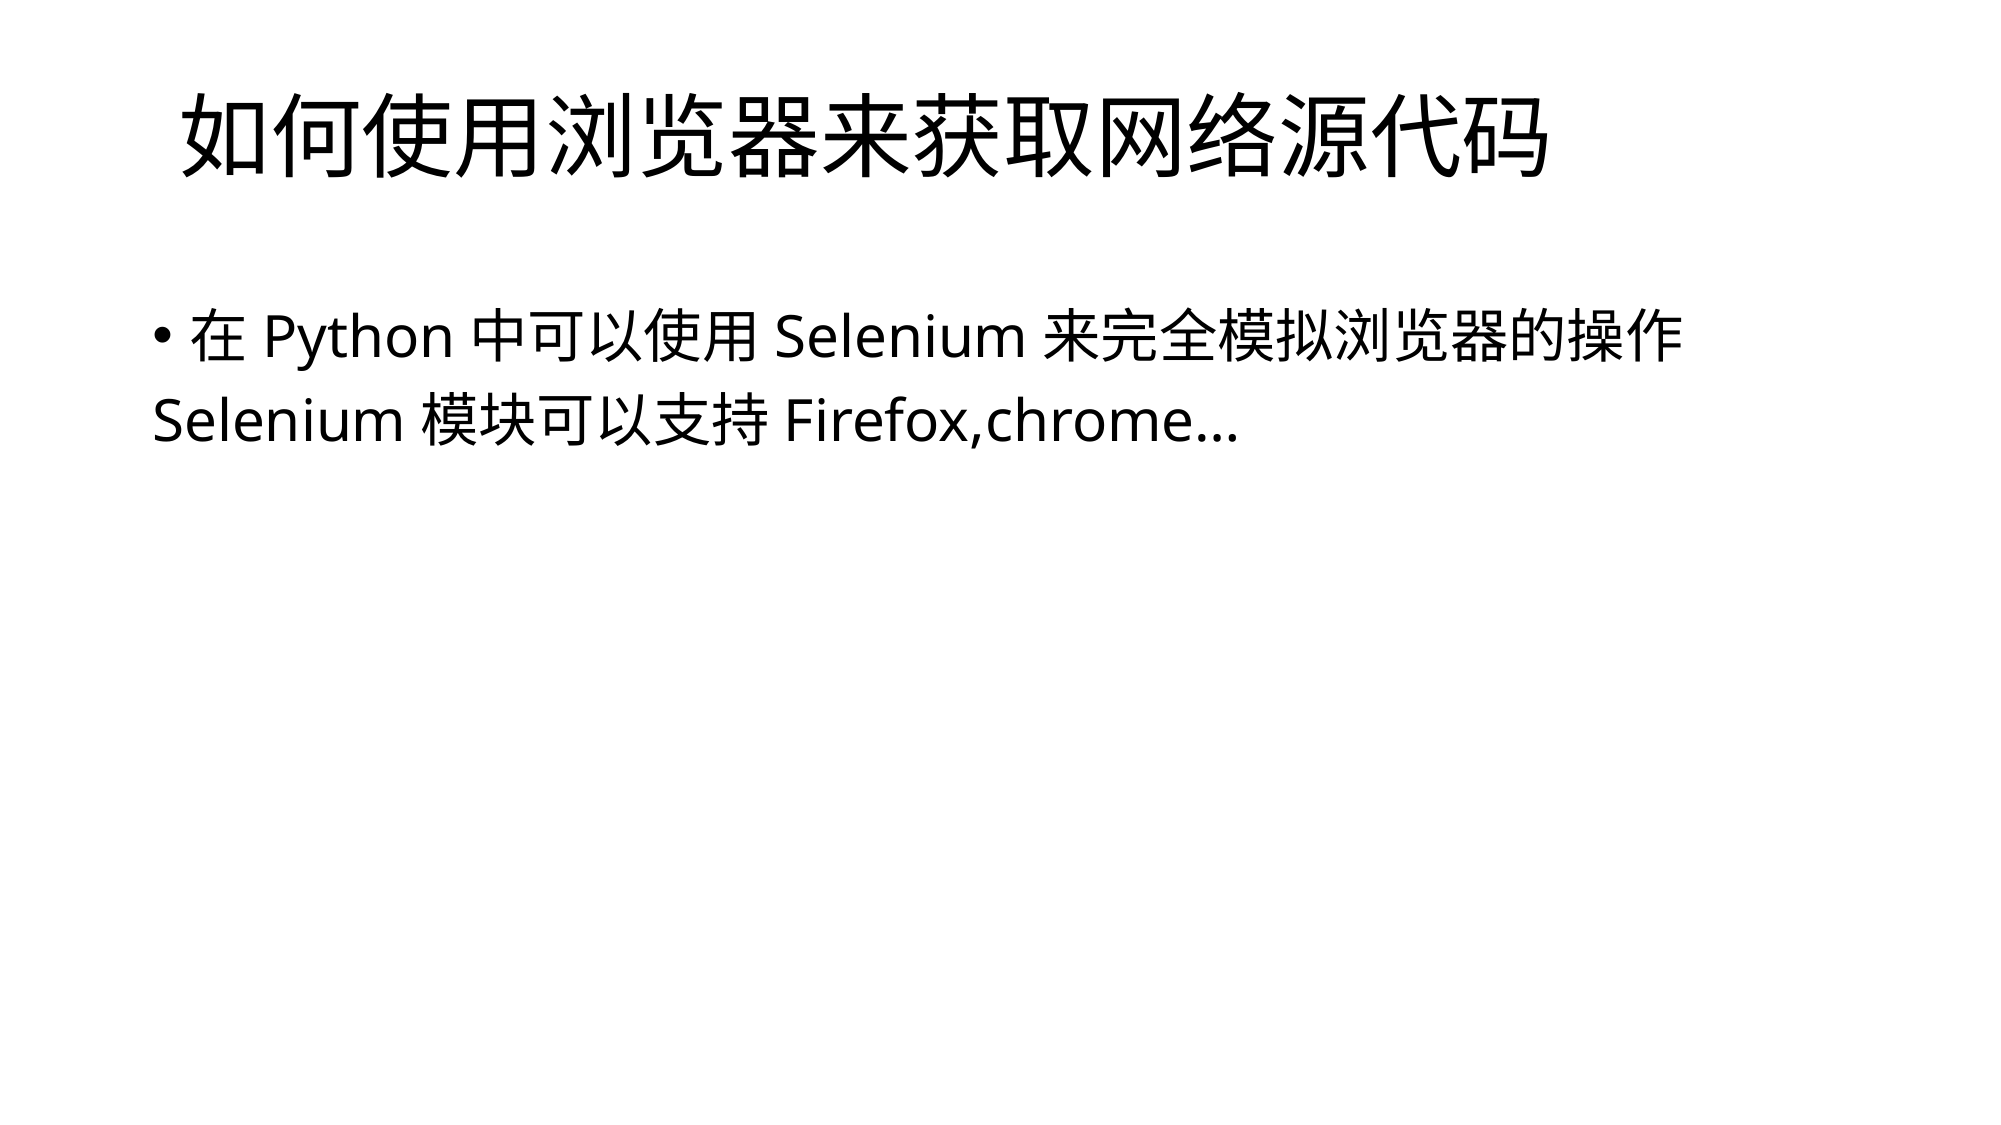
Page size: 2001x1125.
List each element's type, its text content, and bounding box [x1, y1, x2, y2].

title 如何使用浏览器来获取网络源代码 [163, 64, 1684, 217]
list 在Python中可以使用Selenium来完全模拟浏览器的操作 Selenium模块可以支持Firefox,chrome… [137, 299, 1863, 482]
